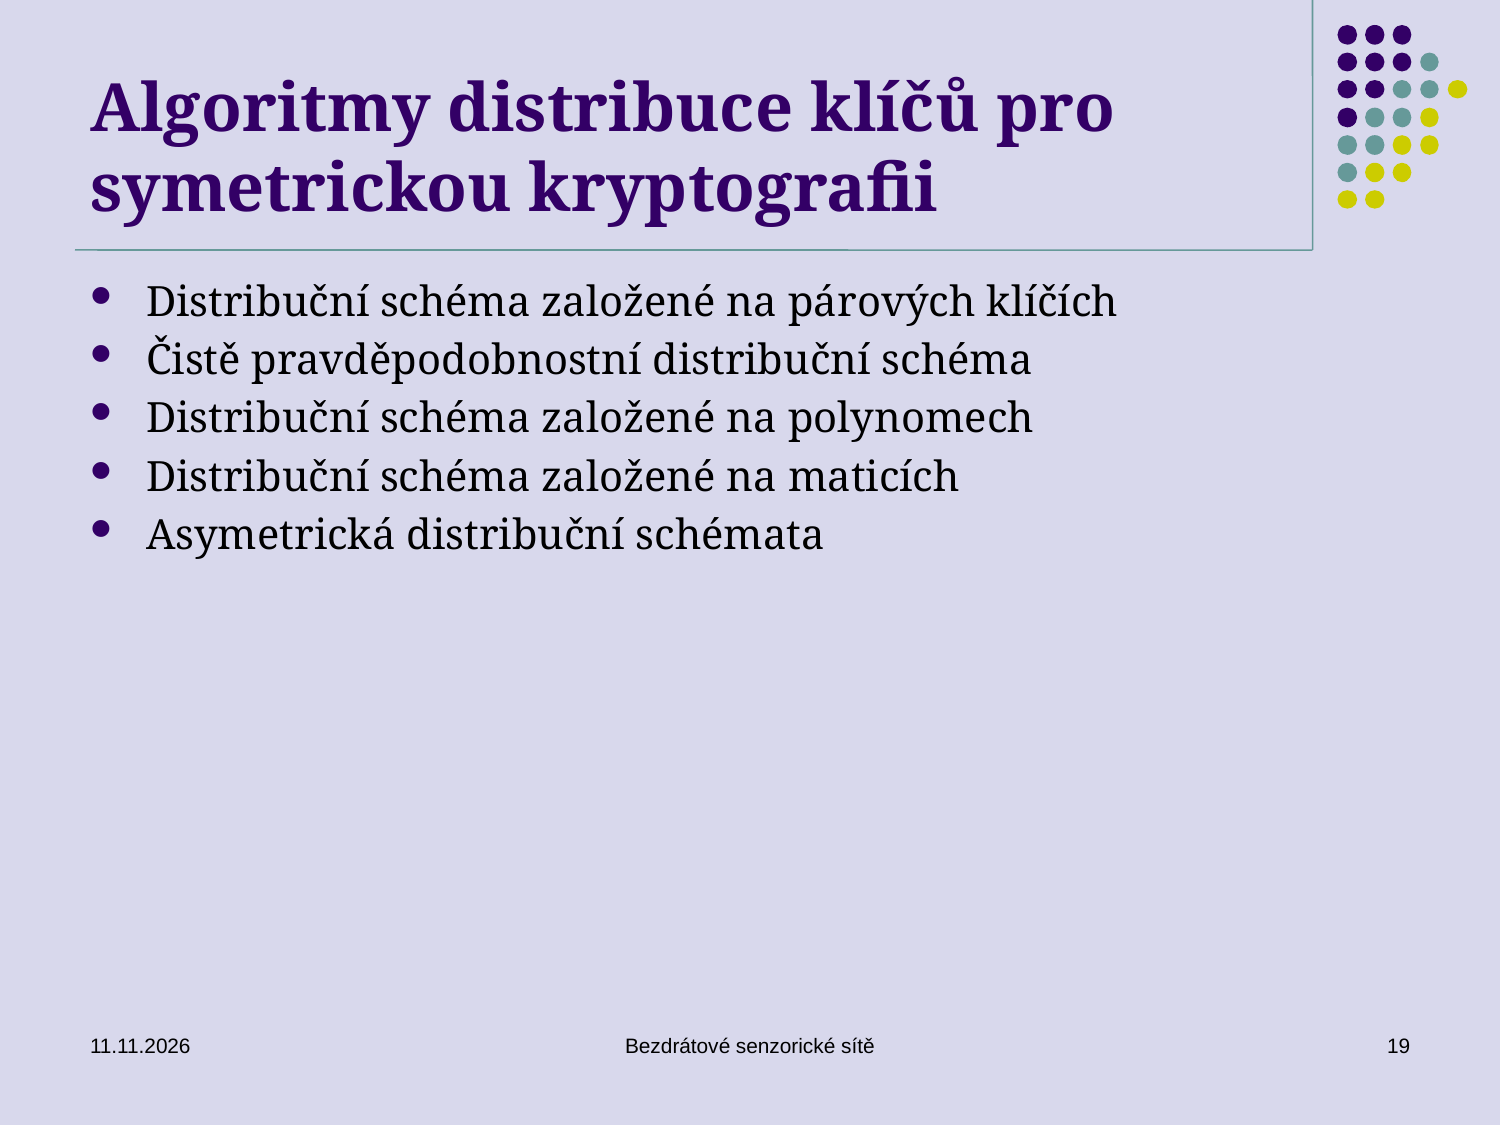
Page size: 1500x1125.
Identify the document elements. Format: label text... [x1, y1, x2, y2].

footer Bezdrátové senzorické sítě [512, 1025, 988, 1100]
slide_number 19 [1074, 1025, 1425, 1100]
slide_number 26. 11. 2019 [75, 1025, 425, 1100]
list Distribuční schéma založené na párových klíčích Čistě pravděpodobnostní distribuční schéma Distribuční schéma založené na polynomech Distribuční schéma založené na maticích Asymetrická distribuční schémata [75, 266, 1425, 991]
title Algoritmy distribuce klíčů pro symetrickou kryptografii [75, 20, 1313, 233]
